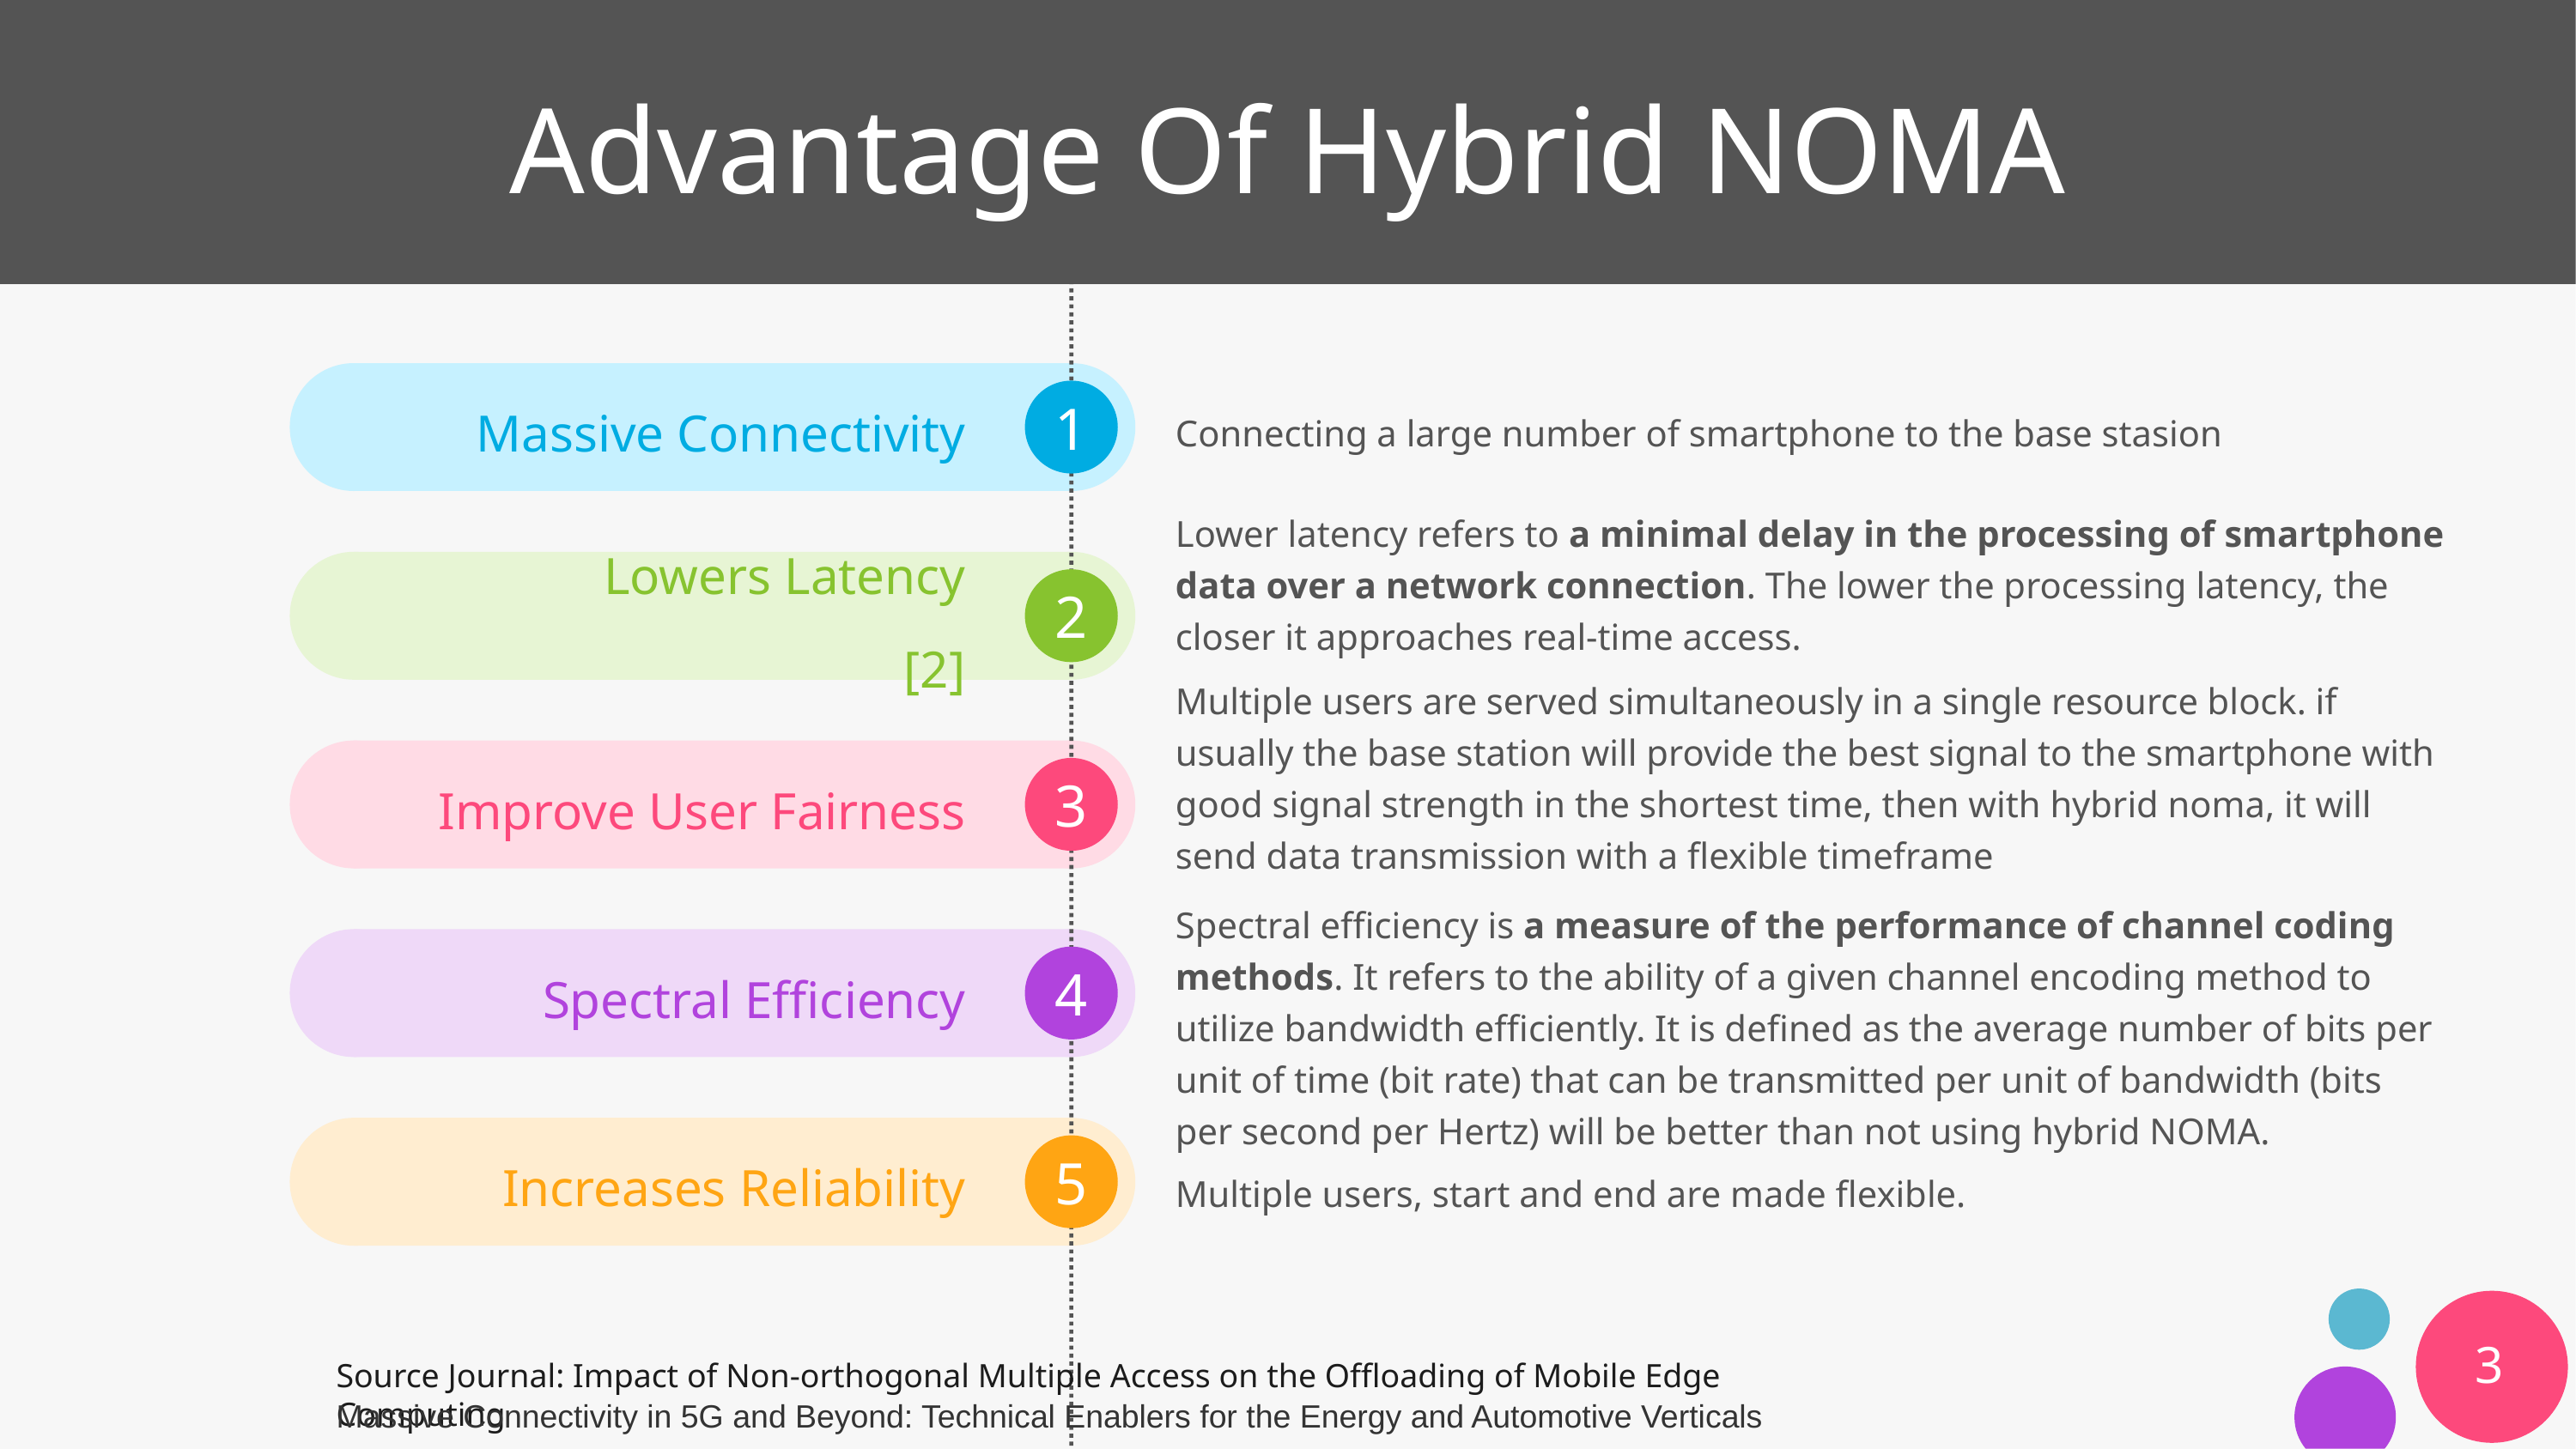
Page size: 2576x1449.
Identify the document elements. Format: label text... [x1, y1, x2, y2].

list Lower latency refers to a minimal delay in the processing of smartphone data over a network connection. The lower the processing latency, the closer it approaches real-time access. [1152, 517, 2470, 643]
list Multiple users, start and end are made flexible. [1152, 1125, 2470, 1252]
list Spectral efficiency is a measure of the performance of channel coding methods. It refers to the ability of a given channel encoding method to utilize bandwidth efficiently. It is defined as the average number of bits per unit of time (bit rate) that can be transmitted per unit of bandwidth (bits per second per Hertz) will be better than not using hybrid NOMA. [1152, 961, 2470, 1087]
text_box Massive Connectivity in 5G and Beyond: Technical Enablers for the Energy and Automotive Verticals [323, 1389, 2057, 1440]
slide_number 3 [2414, 1328, 2567, 1406]
list Connecting a large number of smartphone to the base stasion [1152, 365, 2470, 491]
list Increases Reliability [290, 1130, 989, 1232]
list Lowers Latency [2] [372, 560, 989, 670]
list Massive Connectivity [323, 375, 989, 477]
list Improve User Fairness [290, 752, 989, 854]
list Multiple users are served simultaneously in a single resource block. if usually the base station will provide the best signal to the smartphone with good signal strength in the shortest time, then with hybrid noma, it will send data transmission with a flexible timeframe [1152, 710, 2470, 837]
list Spectral Efficiency [323, 937, 989, 1047]
text_box Source Journal: Impact of Non-orthogonal Multiple Access on the Offloading of Mobile Edge Computing [323, 1349, 1855, 1389]
title Advantage Of Hybrid NOMA [125, 64, 2451, 228]
